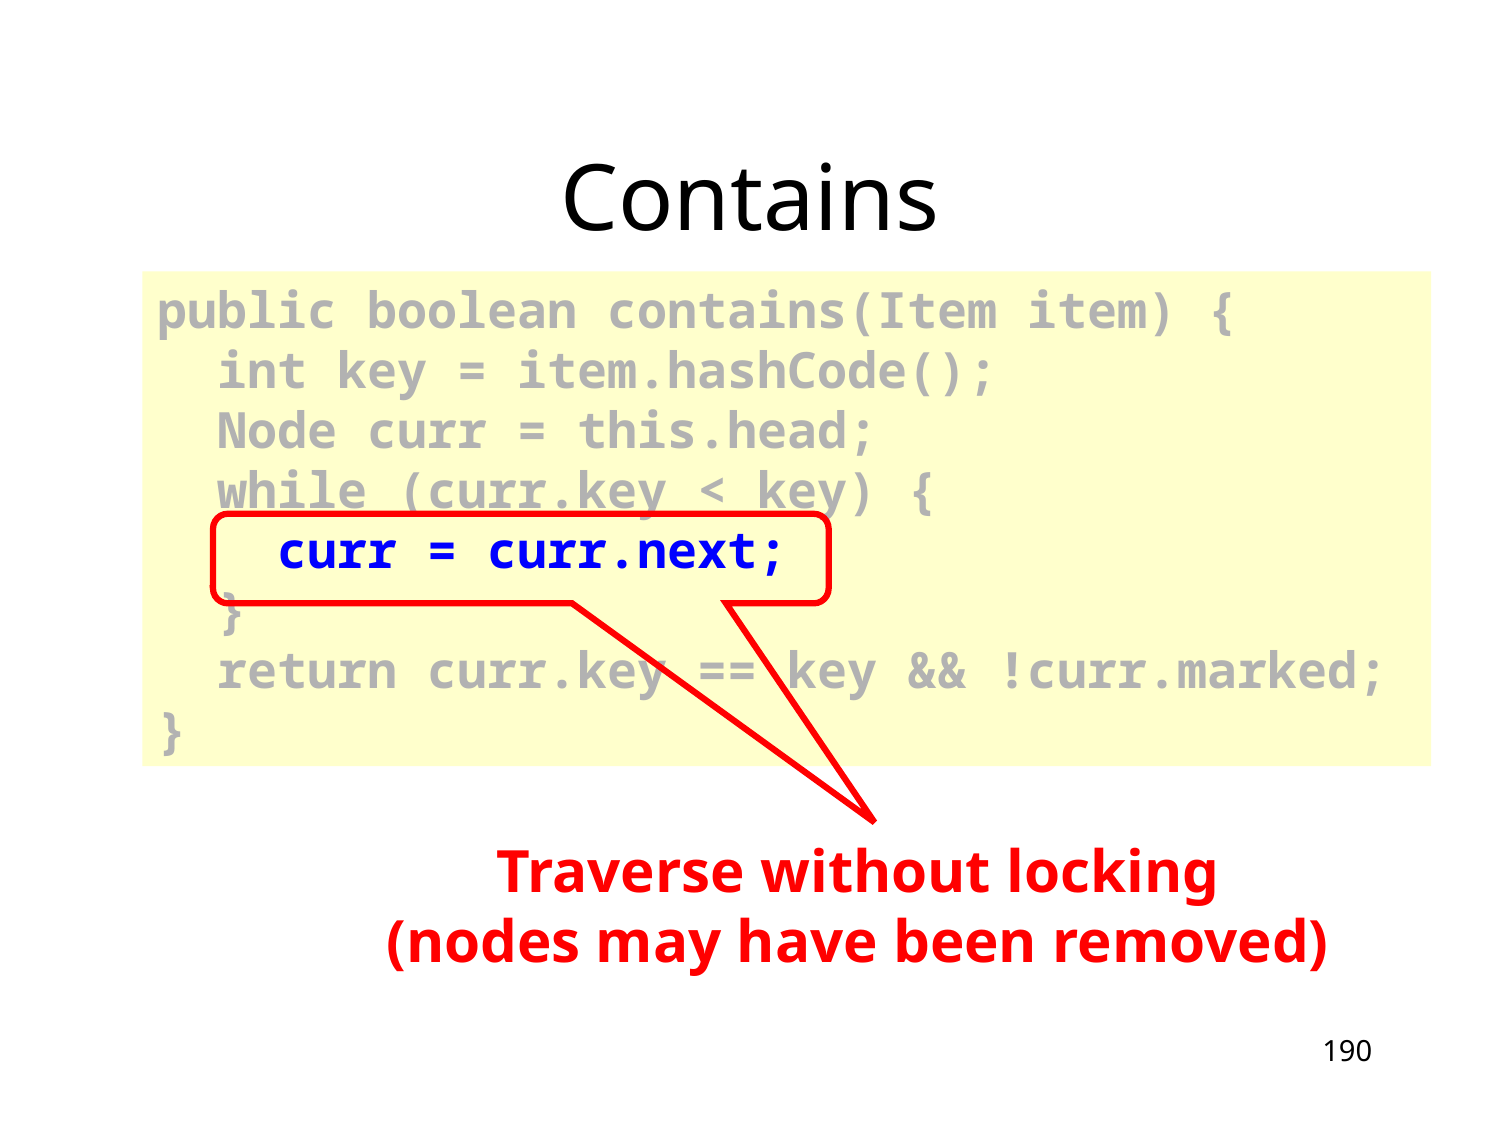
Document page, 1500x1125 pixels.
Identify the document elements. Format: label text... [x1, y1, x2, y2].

text_box [212, 513, 875, 823]
slide_number 190 [1074, 1024, 1388, 1101]
text_box public boolean contains(Item item) { int key = item.hashCode(); Node curr = this.head; while (curr.key < key) { curr = curr.next; } return curr.key == key && !curr.marked; } [142, 271, 1432, 767]
text_box Traverse without locking (nodes may have been removed) [367, 826, 1349, 982]
title Contains [112, 99, 1388, 288]
